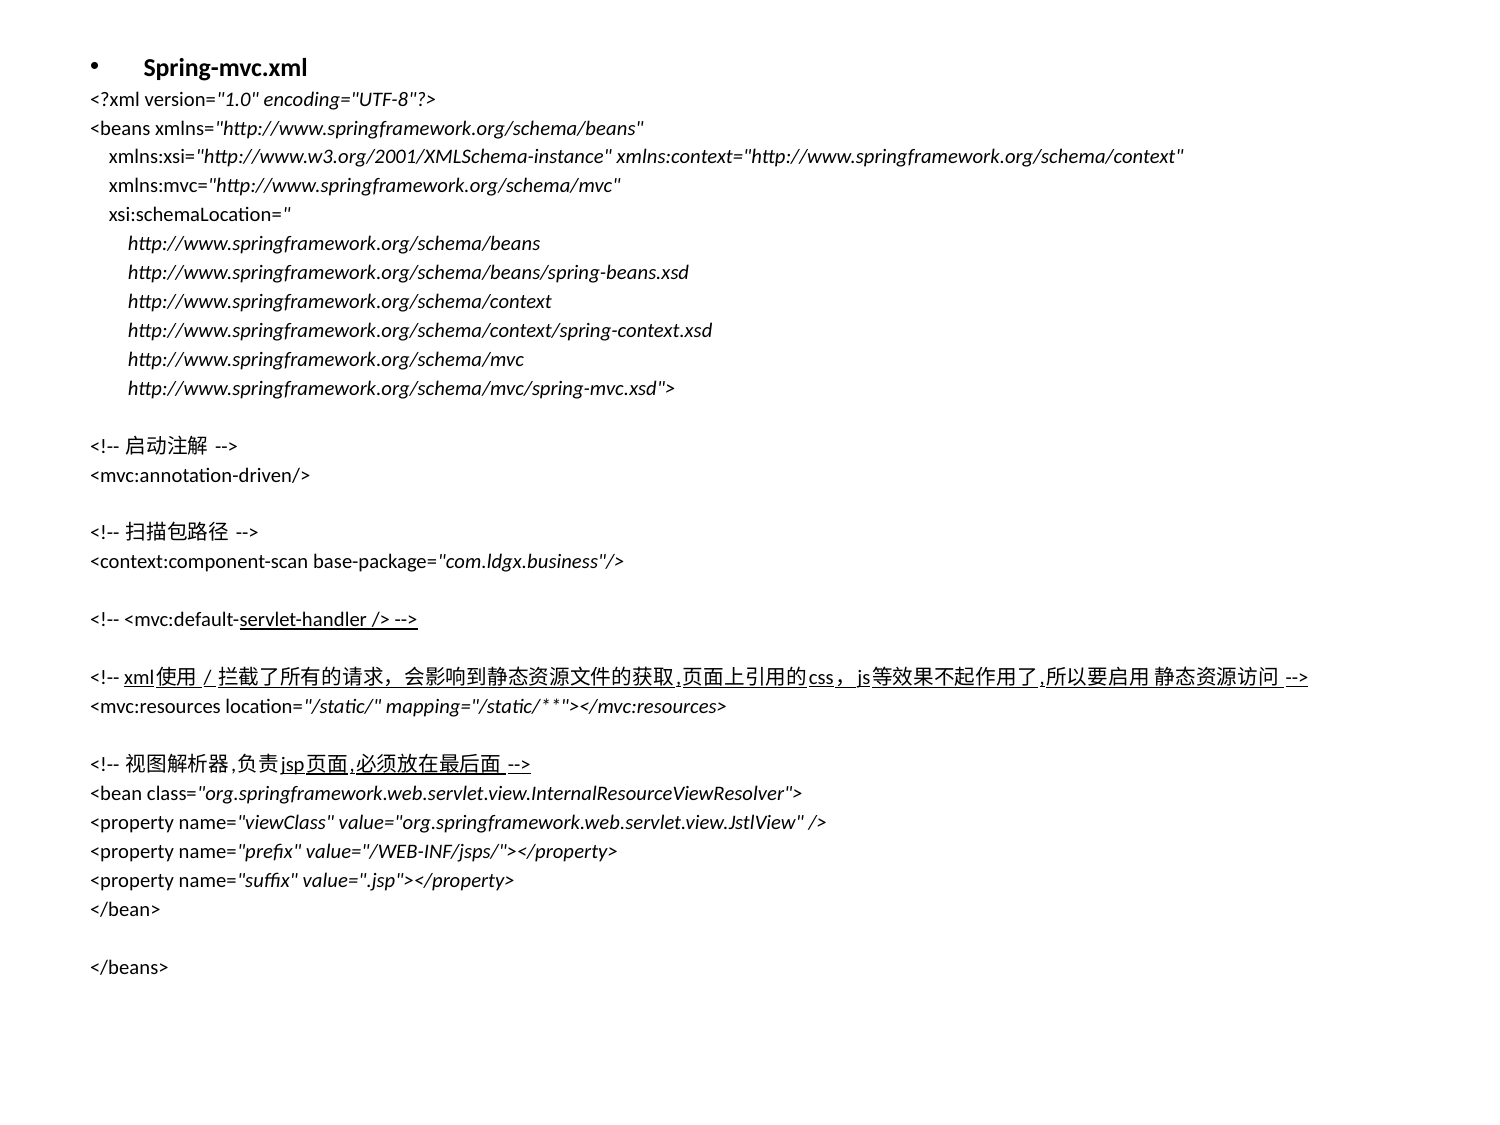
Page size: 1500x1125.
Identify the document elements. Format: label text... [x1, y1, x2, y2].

list Spring-mvc.xml <?xml version="1.0" encoding="UTF-8"?> <beans xmlns="http://www.springframework.org/schema/beans" xmlns:xsi="http://www.w3.org/2001/XMLSchema-instance" xmlns:context="http://www.springframework.org/schema/context" xmlns:mvc="http://www.springframework.org/schema/mvc" xsi:schemaLocation=" http://www.springframework.org/schema/beans http://www.springframework.org/schema/beans/spring-beans.xsd http://www.springframework.org/schema/context http://www.springframework.org/schema/context/spring-context.xsd http://www.springframework.org/schema/mvc http://www.springframework.org/schema/mvc/spring-mvc.xsd"> <!-- 启动注解 --> <mvc:annotation-driven/> <!-- 扫描包路径 --> <context:component-scan base-package="com.ldgx.business"/> <!-- <mvc:default-servlet-handler /> --> <!-- xml使用 / 拦截了所有的请求，会影响到静态资源文件的获取,页面上引用的css，js等效果不起作用了,所以要启用 静态资源访问 --> <mvc:resources location="/static/" mapping="/static/**"></mvc:resources> <!-- 视图解析器,负责jsp页面,必须放在最后面 --> <bean class="org.springframework.web.servlet.view.InternalResourceViewResolver"> <property name="viewClass" value="org.springframework.web.servlet.view.JstlView" /> <property name="prefix" value="/WEB-INF/jsps/"></property> <property name="suffix" value=".jsp"></property> </bean> </beans> [75, 42, 1425, 1005]
